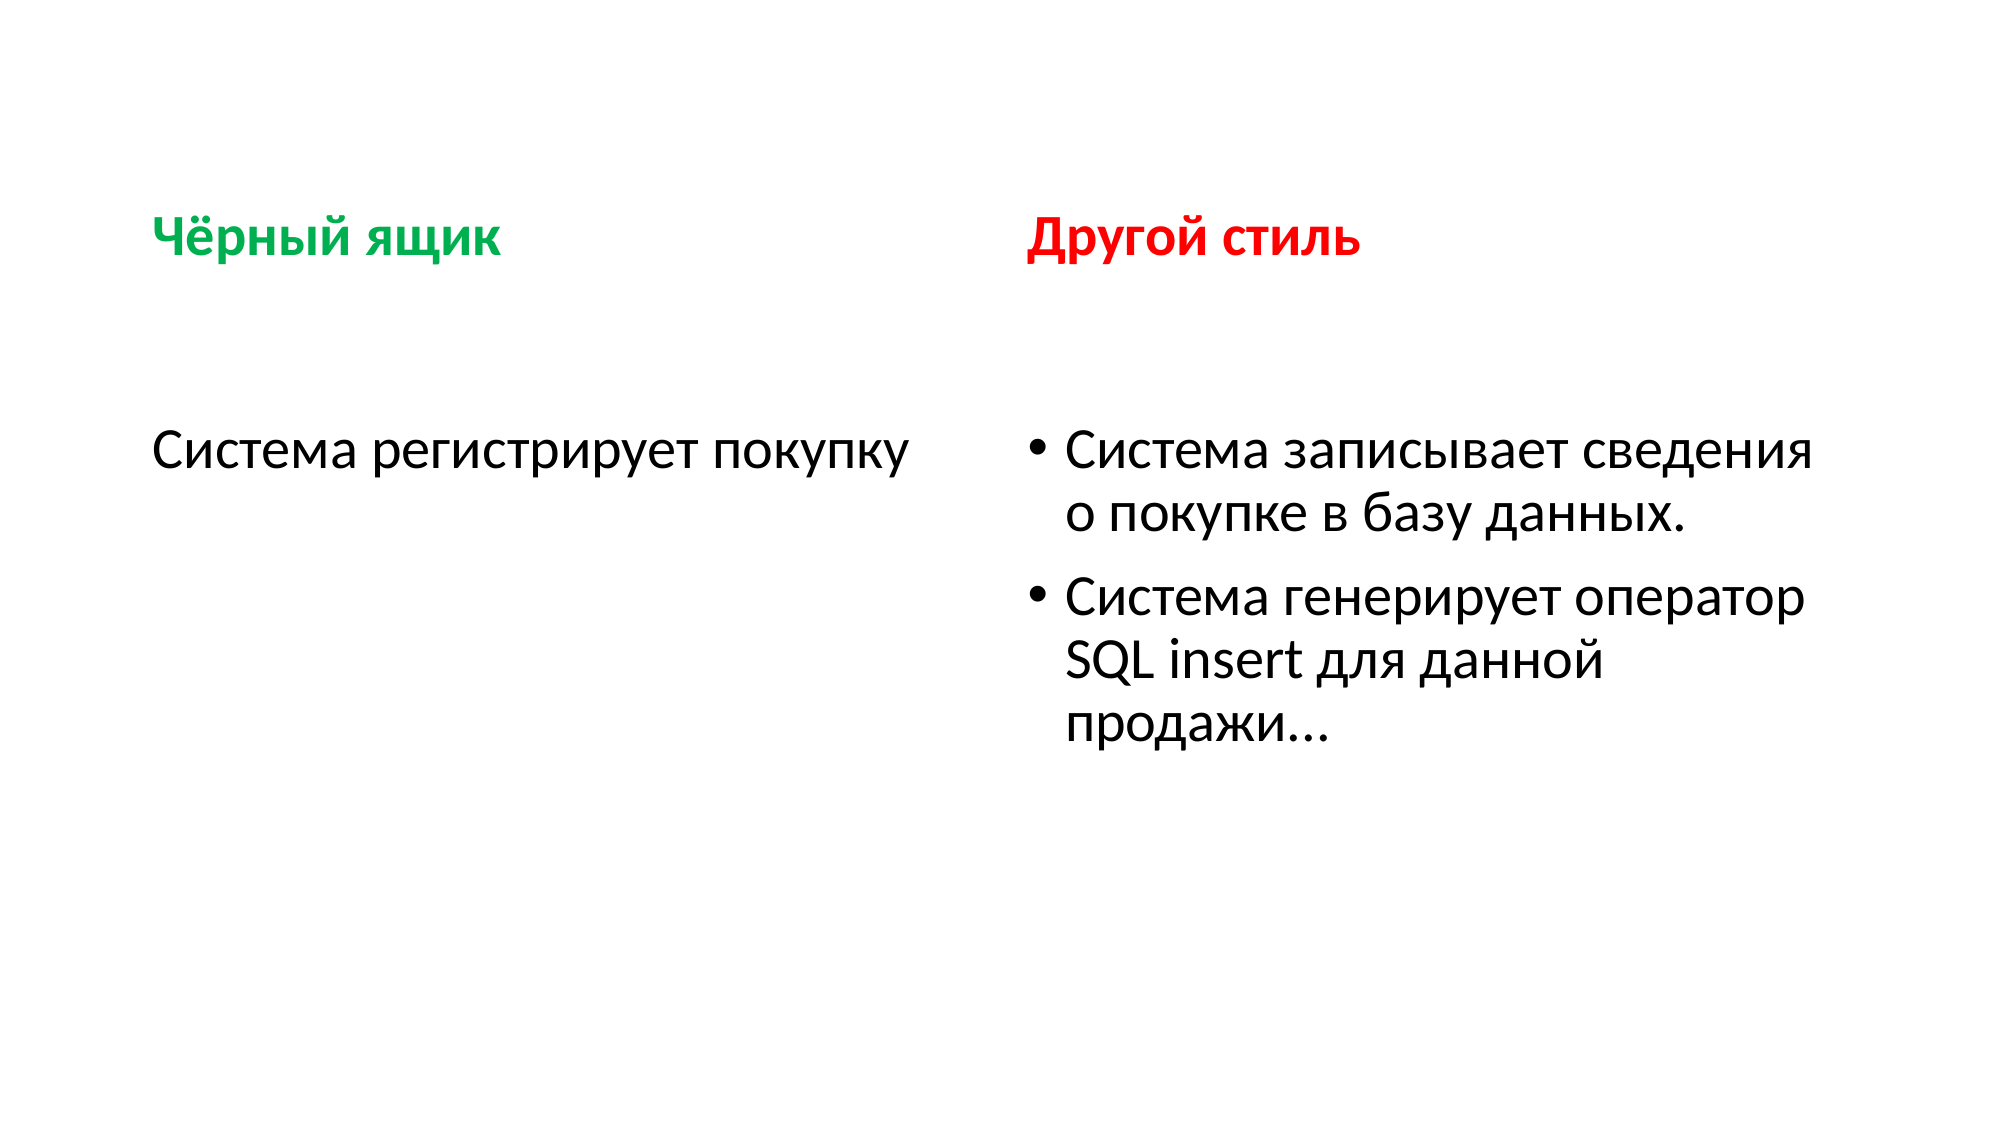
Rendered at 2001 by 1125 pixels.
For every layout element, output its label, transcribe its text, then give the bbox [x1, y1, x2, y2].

list Другой стиль [1012, 140, 1863, 276]
list Чёрный ящик [137, 140, 984, 276]
list Система записывает сведения о покупке в базу данных. Система генерирует оператор SQL insert для данной продажи... [1012, 410, 1863, 1016]
list Система регистрирует покупку [137, 410, 984, 1016]
